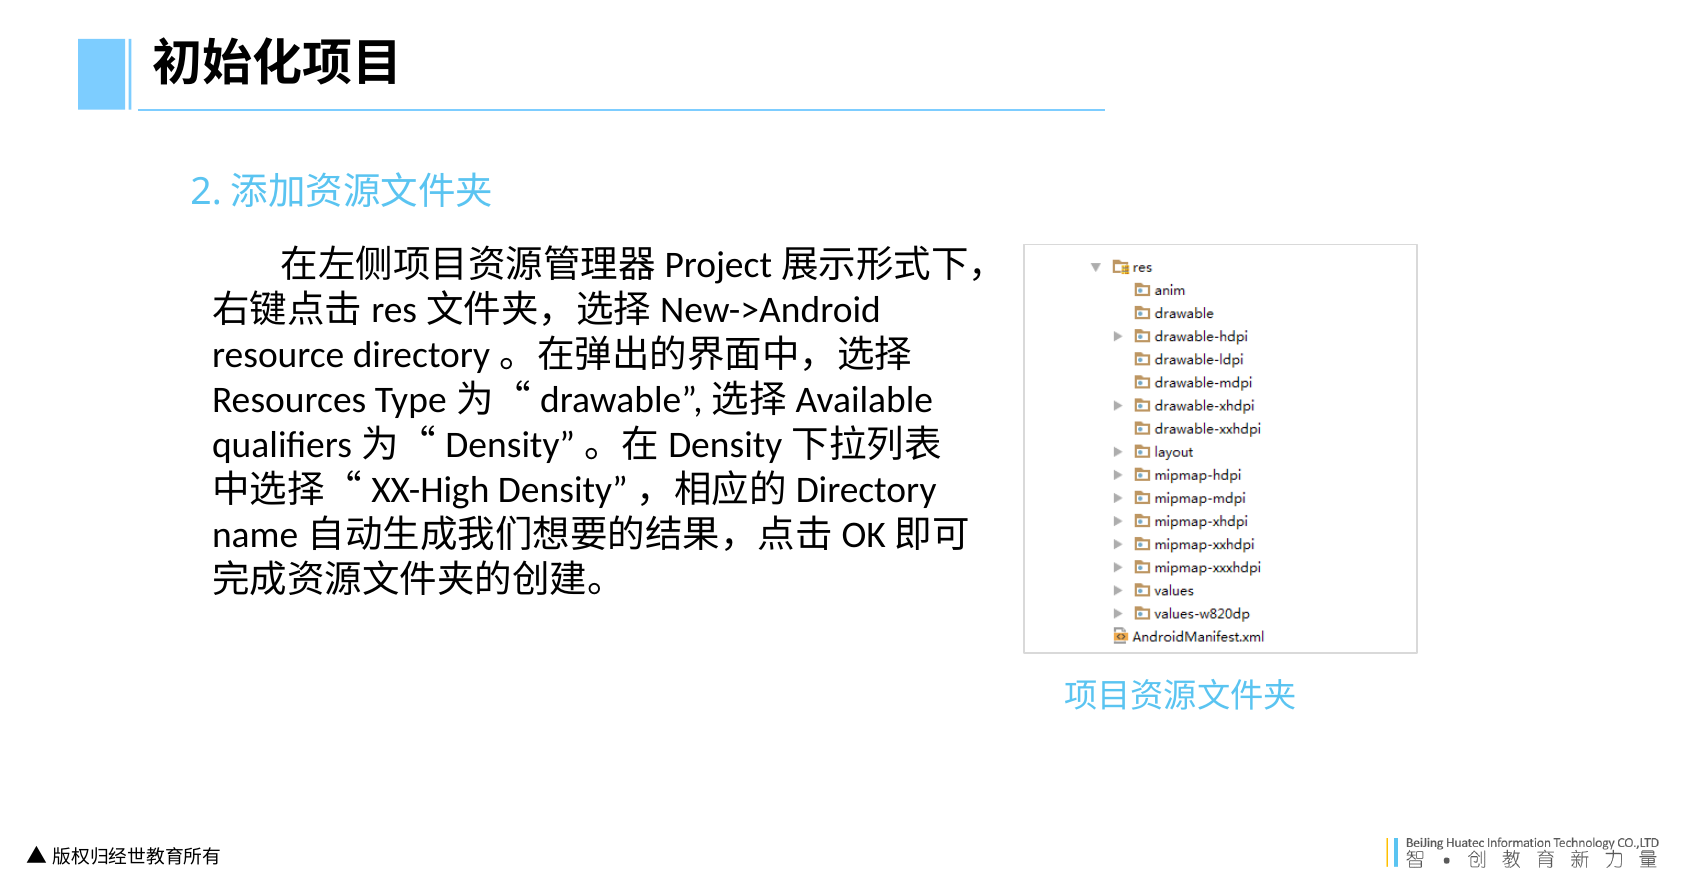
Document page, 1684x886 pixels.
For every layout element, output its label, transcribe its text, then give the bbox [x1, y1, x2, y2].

text_box [76, 37, 126, 112]
text_box [1022, 243, 1419, 655]
picture [1384, 835, 1661, 869]
text_box 项目资源文件夹 [982, 666, 1344, 722]
text_box 在左侧项目资源管理器Project展示形式下，右键点击res文件夹，选择New->Android resource directory。在弹出的界面中，选择Resources Type为“drawable”,选择Available qualifiers为“Density”。在Density下拉列表中选择“XX-High Density”，相应的Directory name自动生成我们想要的结果，点击OK即可完成资源文件夹的创建。 [197, 232, 985, 607]
text_box 初始化项目 [137, 29, 1145, 85]
text_box 2.添加资源文件夹 [25, 137, 509, 220]
picture [1074, 256, 1309, 654]
text_box [126, 37, 133, 112]
